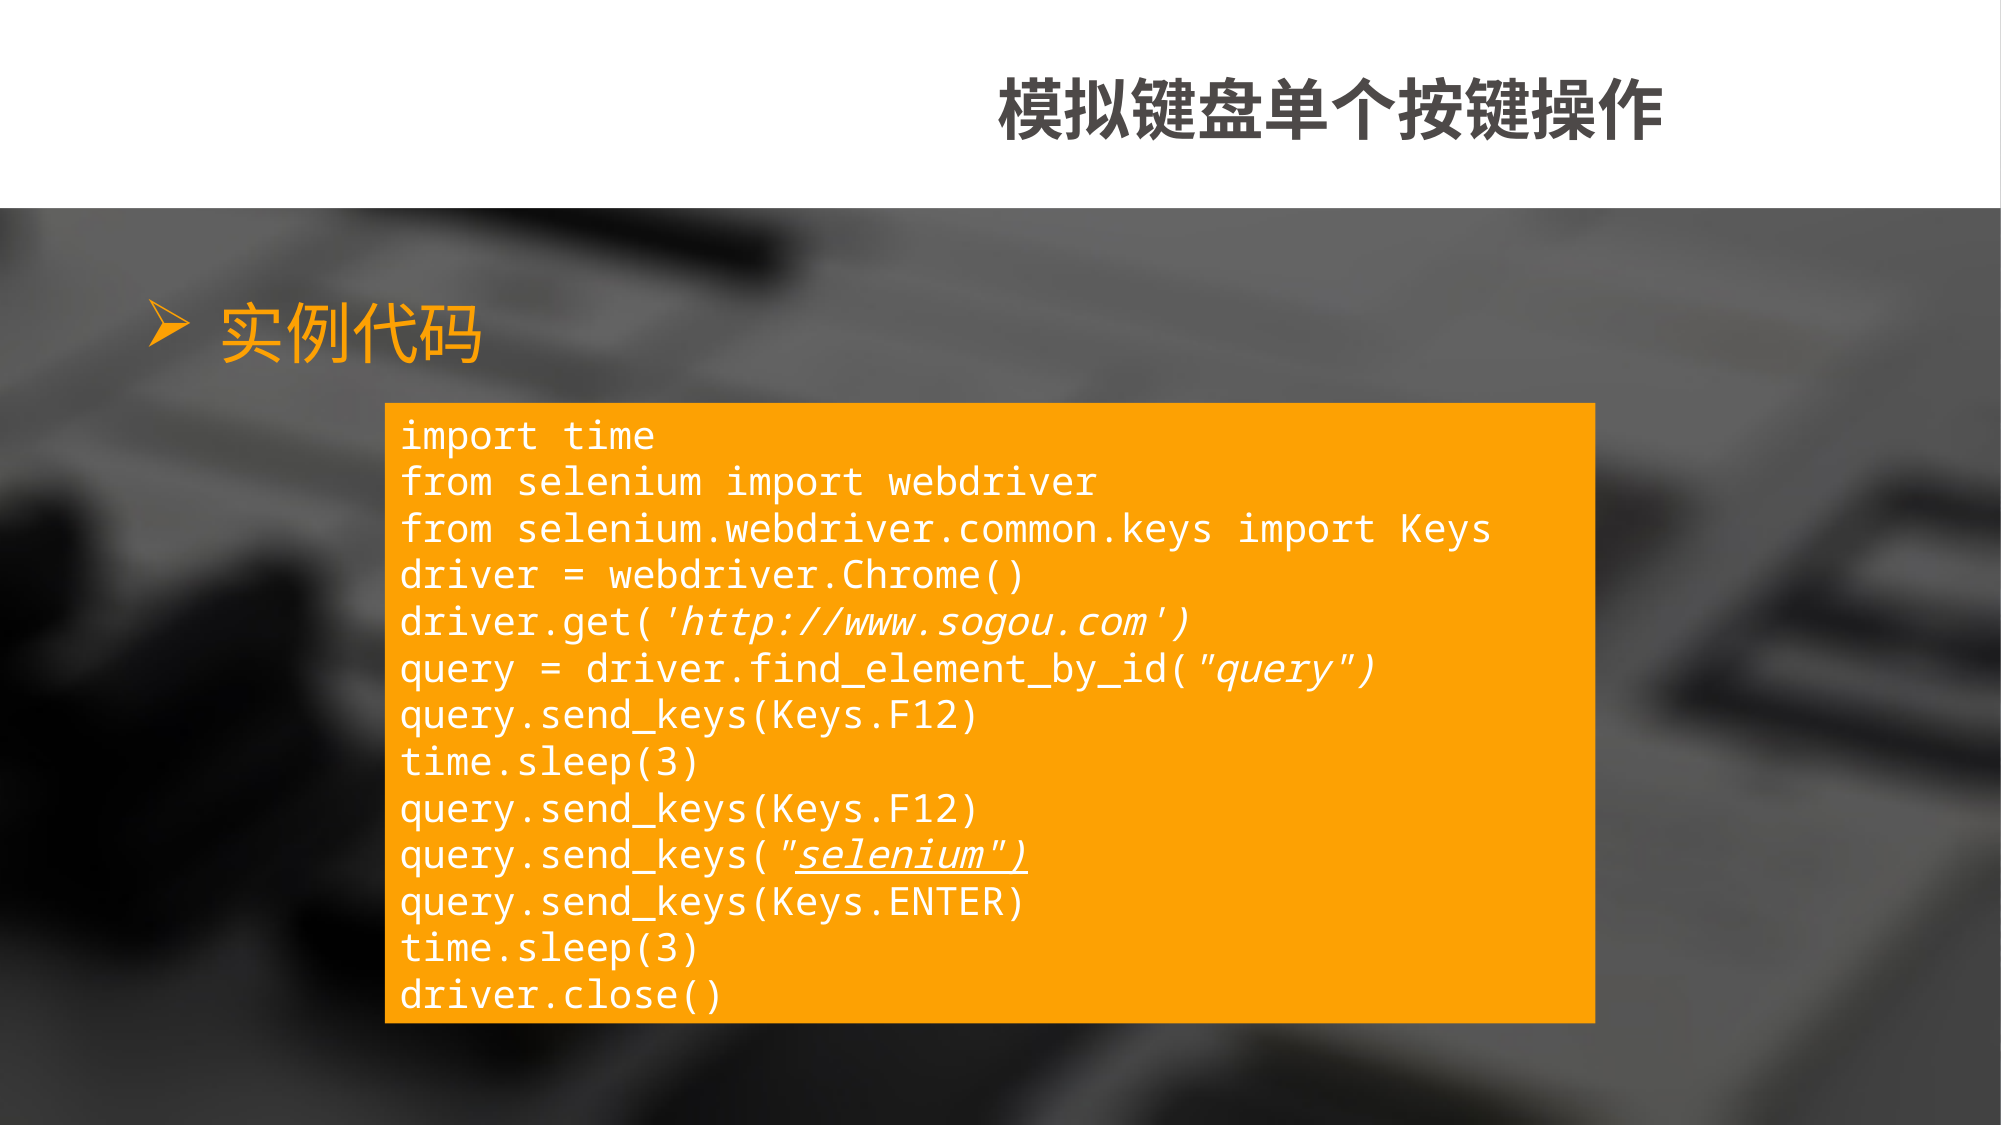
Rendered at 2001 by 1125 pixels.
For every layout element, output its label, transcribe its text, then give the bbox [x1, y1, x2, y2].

title 模拟键盘单个按键操作 [982, 60, 1700, 278]
picture [0, 209, 2001, 1125]
text_box import time from selenium import webdriver from selenium.webdriver.common.keys import Keys driver = webdriver.Chrome() driver.get('http://www.sogou.com') query = driver.find_element_by_id("query") query.send_keys(Keys.F12) time.sleep(3) query.send_keys(Keys.F12) query.send_keys("selenium") query.send_keys(Keys.ENTER) time.sleep(3) driver.close() [384, 402, 1596, 1024]
list 实例代码 [128, 284, 1873, 1036]
